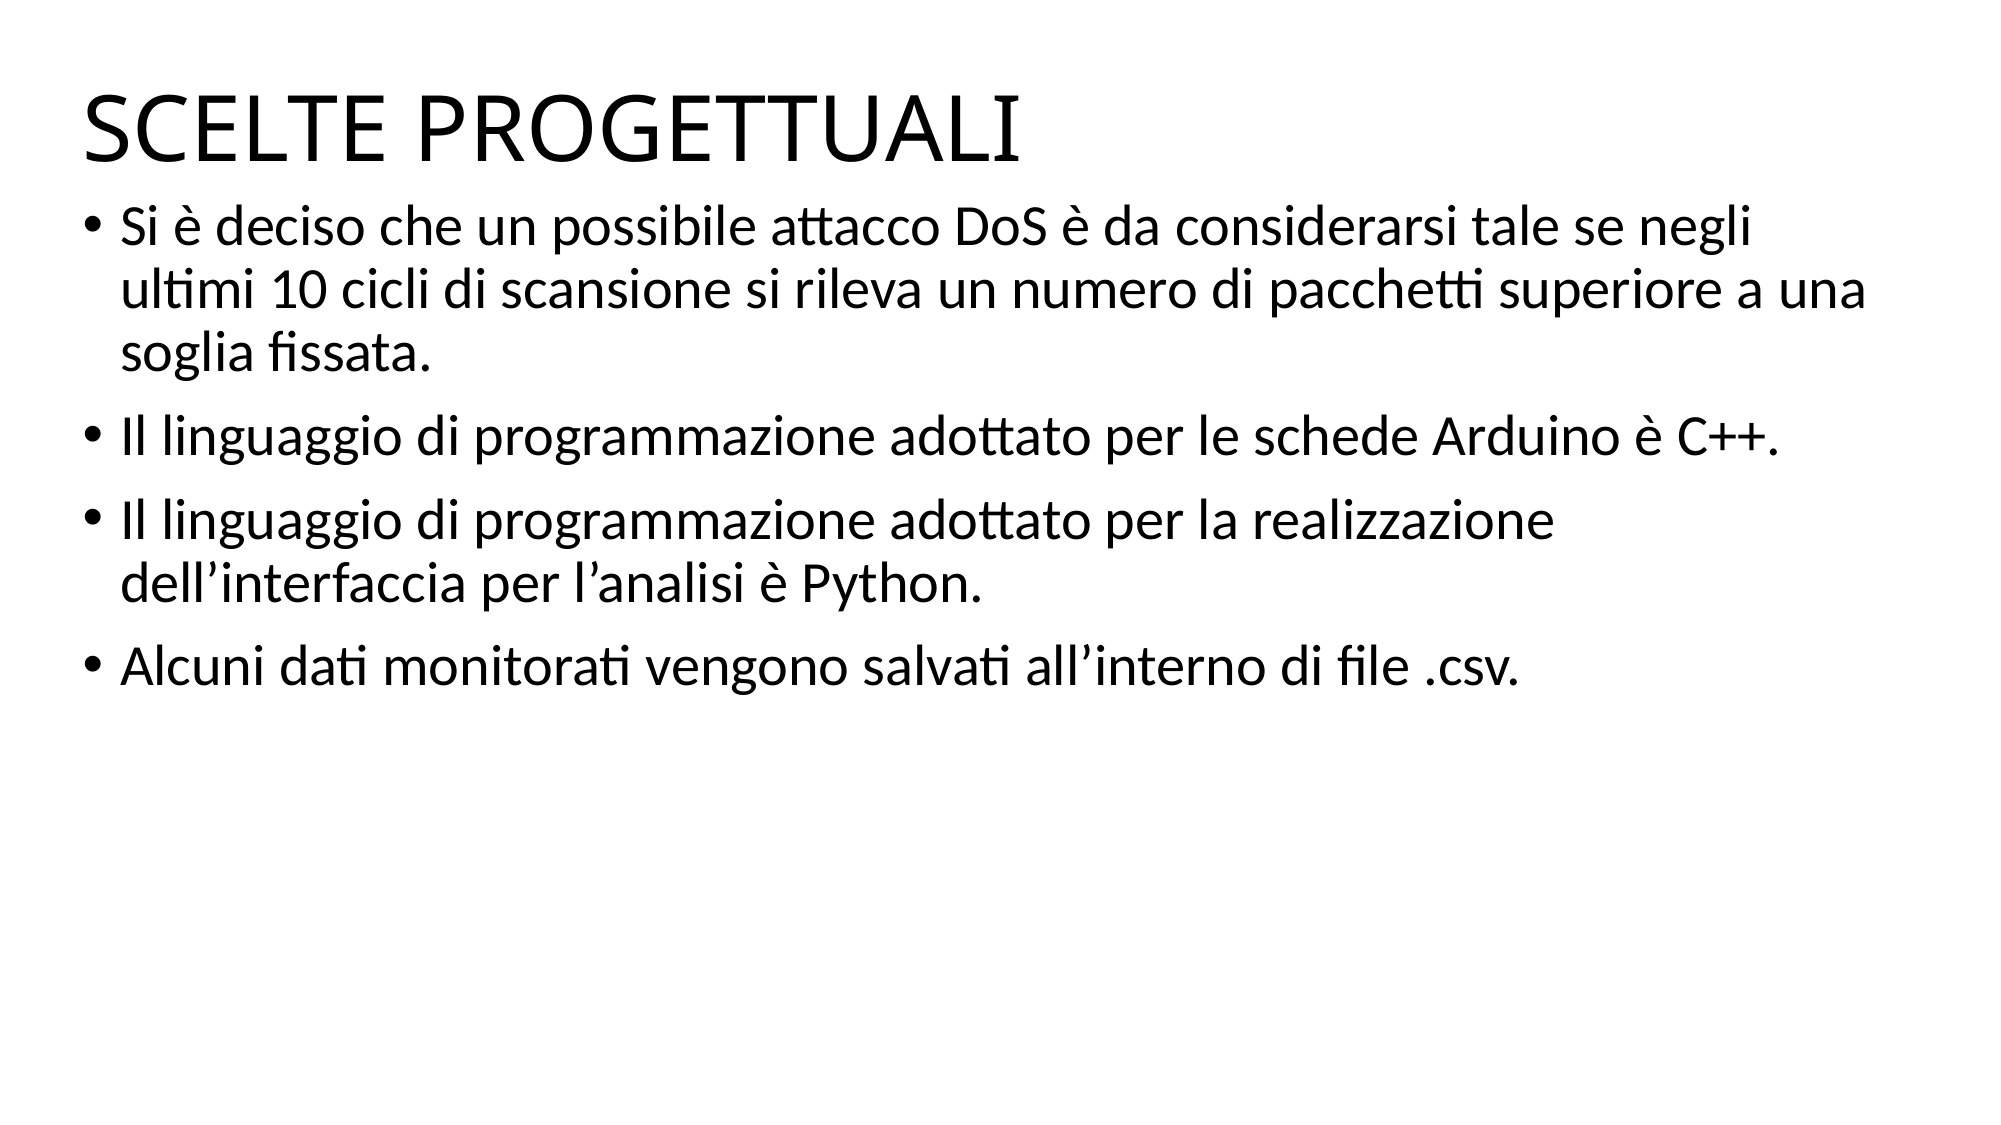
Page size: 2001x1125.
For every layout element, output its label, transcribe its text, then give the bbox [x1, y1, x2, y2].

list Si è deciso che un possibile attacco DoS è da considerarsi tale se negli ultimi 10 cicli di scansione si rileva un numero di pacchetti superiore a una soglia fissata. Il linguaggio di programmazione adottato per le schede Arduino è C++. Il linguaggio di programmazione adottato per la realizzazione dell’interfaccia per l’analisi è Python. Alcuni dati monitorati vengono salvati all’interno di file .csv. [67, 187, 1905, 1057]
title SCELTE PROGETTUALI [67, 23, 1793, 187]
